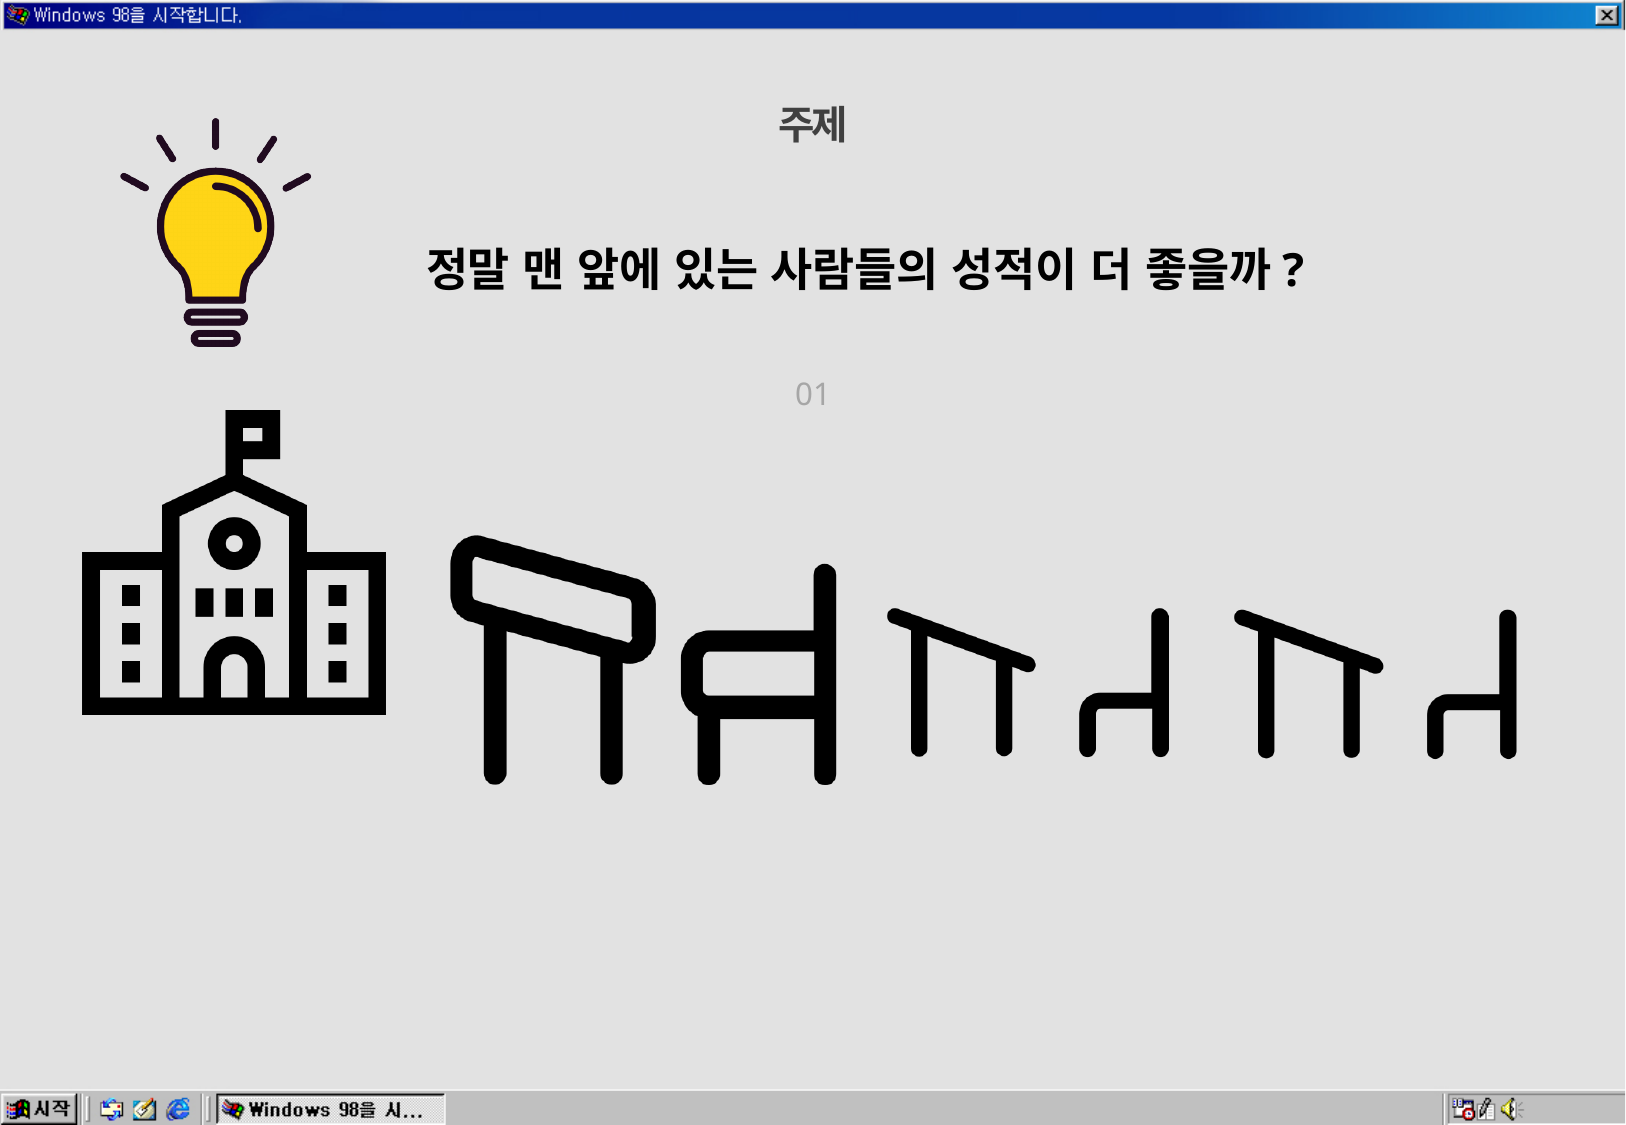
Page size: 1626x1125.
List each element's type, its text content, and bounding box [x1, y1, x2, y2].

picture [0, 0, 1626, 1125]
text_box 정말 맨 앞에 있는 사람들의 성적이 더 좋을까? [342, 233, 1388, 303]
text_box 01 [687, 366, 940, 419]
text_box 주제 [486, 92, 1140, 155]
